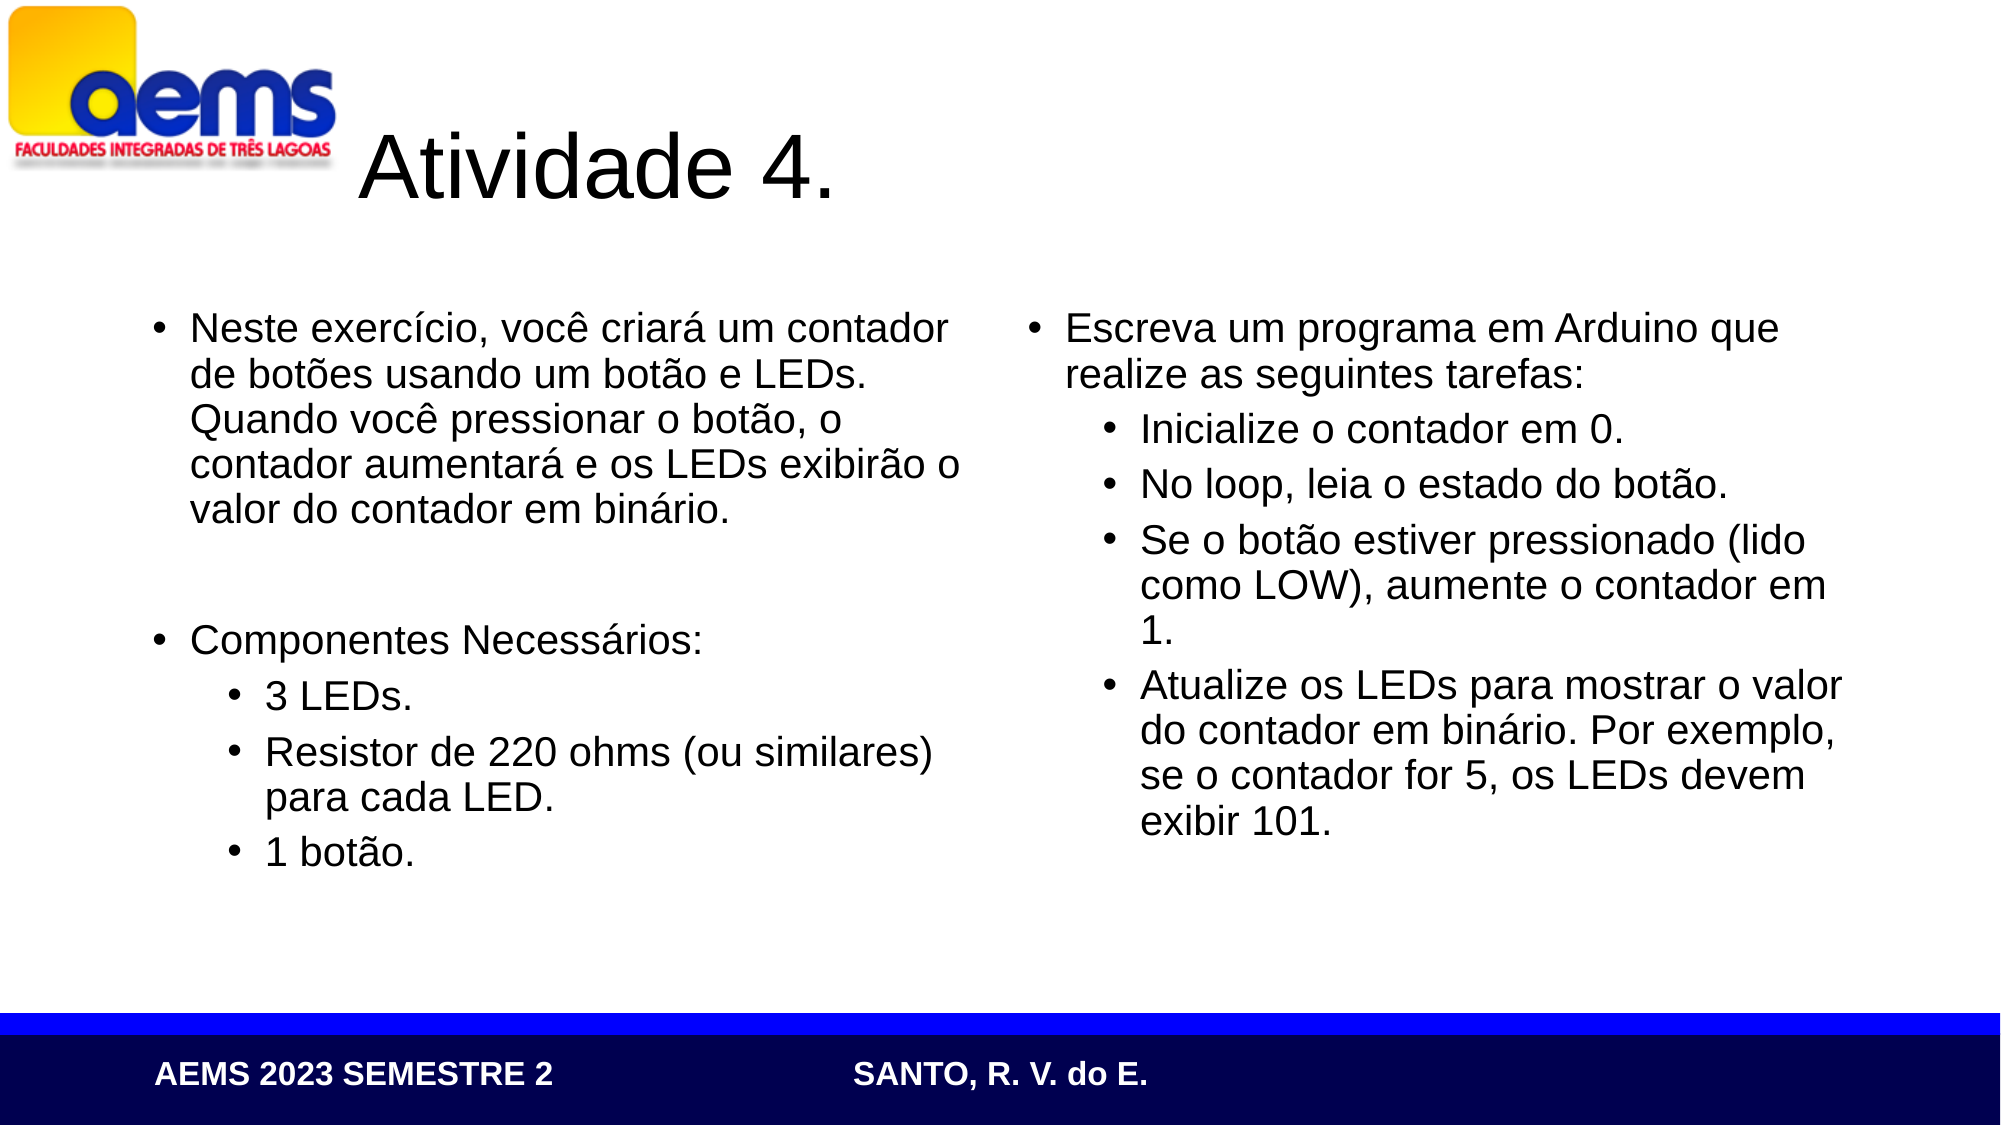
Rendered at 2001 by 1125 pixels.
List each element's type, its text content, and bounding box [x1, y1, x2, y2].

picture [0, 0, 344, 180]
list Escreva um programa em Arduino que realize as seguintes tarefas: Inicialize o contador em 0. No loop, leia o estado do botão. Se o botão estiver pressionado (lido como LOW), aumente o contador em 1. Atualize os LEDs para mostrar o valor do contador em binário. Por exemplo, se o contador for 5, os LEDs devem exibir 101. [1012, 299, 1863, 1014]
list Neste exercício, você criará um contador de botões usando um botão e LEDs. Quando você pressionar o botão, o contador aumentará e os LEDs exibirão o valor do contador em binário. Componentes Necessários: 3 LEDs. Resistor de 220 ohms (ou similares) para cada LED. 1 botão. [137, 299, 988, 1014]
title Atividade 4. [343, 59, 1863, 278]
